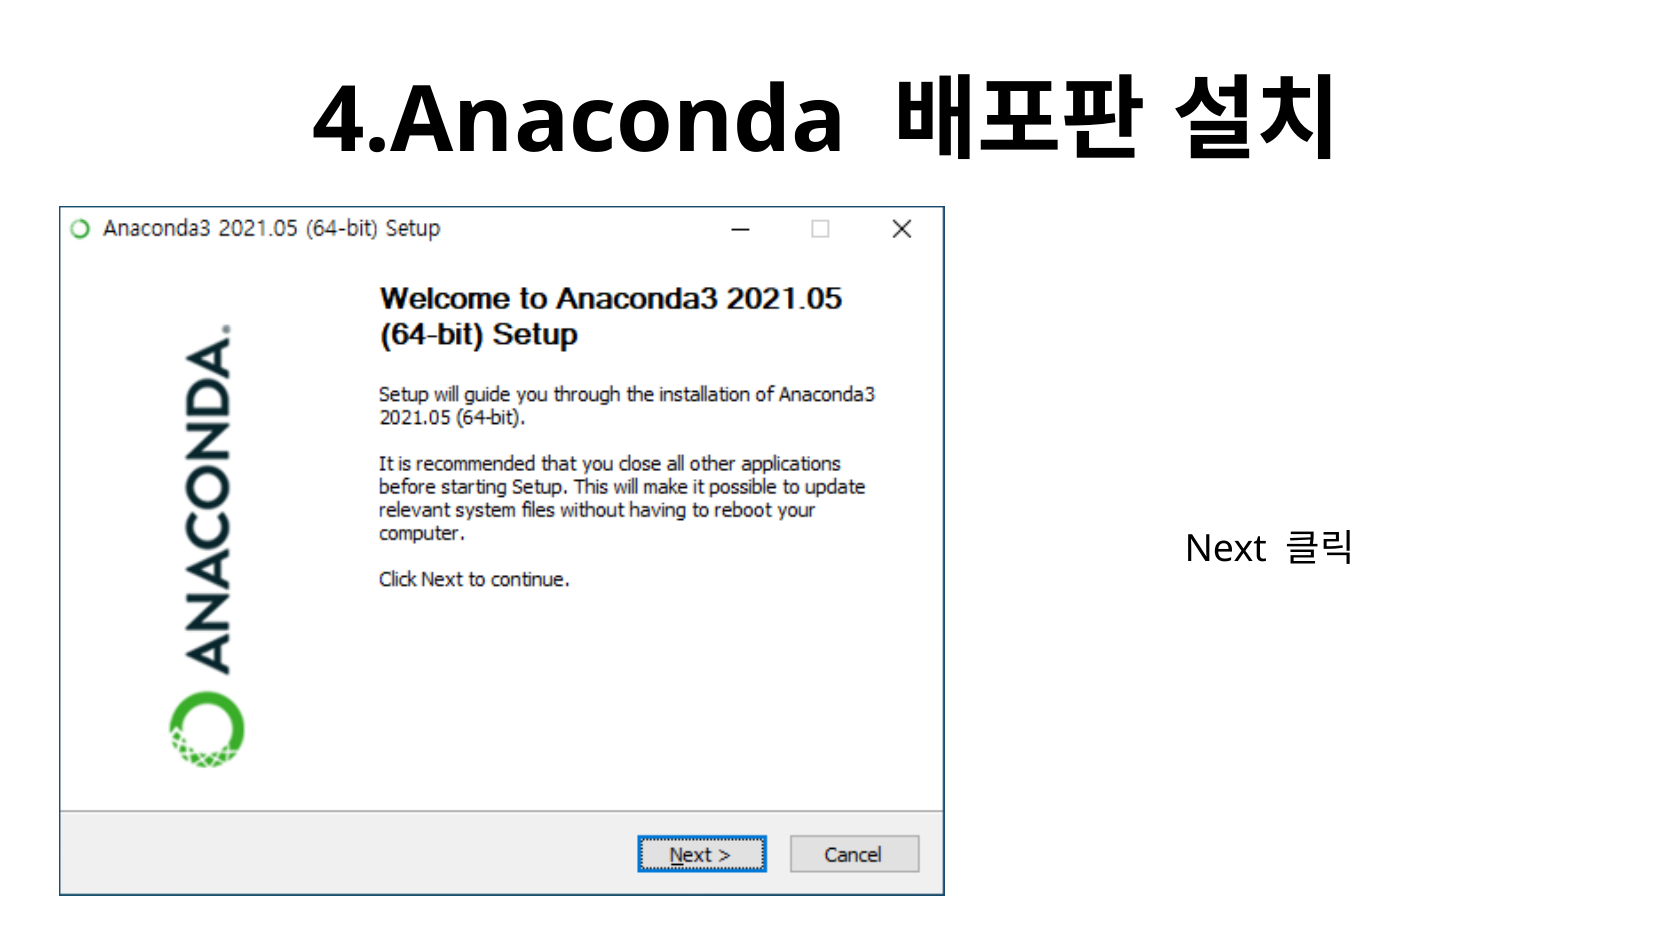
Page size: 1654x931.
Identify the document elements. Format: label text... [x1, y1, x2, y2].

title 4.Anaconda 배포판 설치 [82, 37, 1571, 193]
picture [58, 206, 945, 896]
text_box Next 클릭 [974, 206, 1565, 886]
